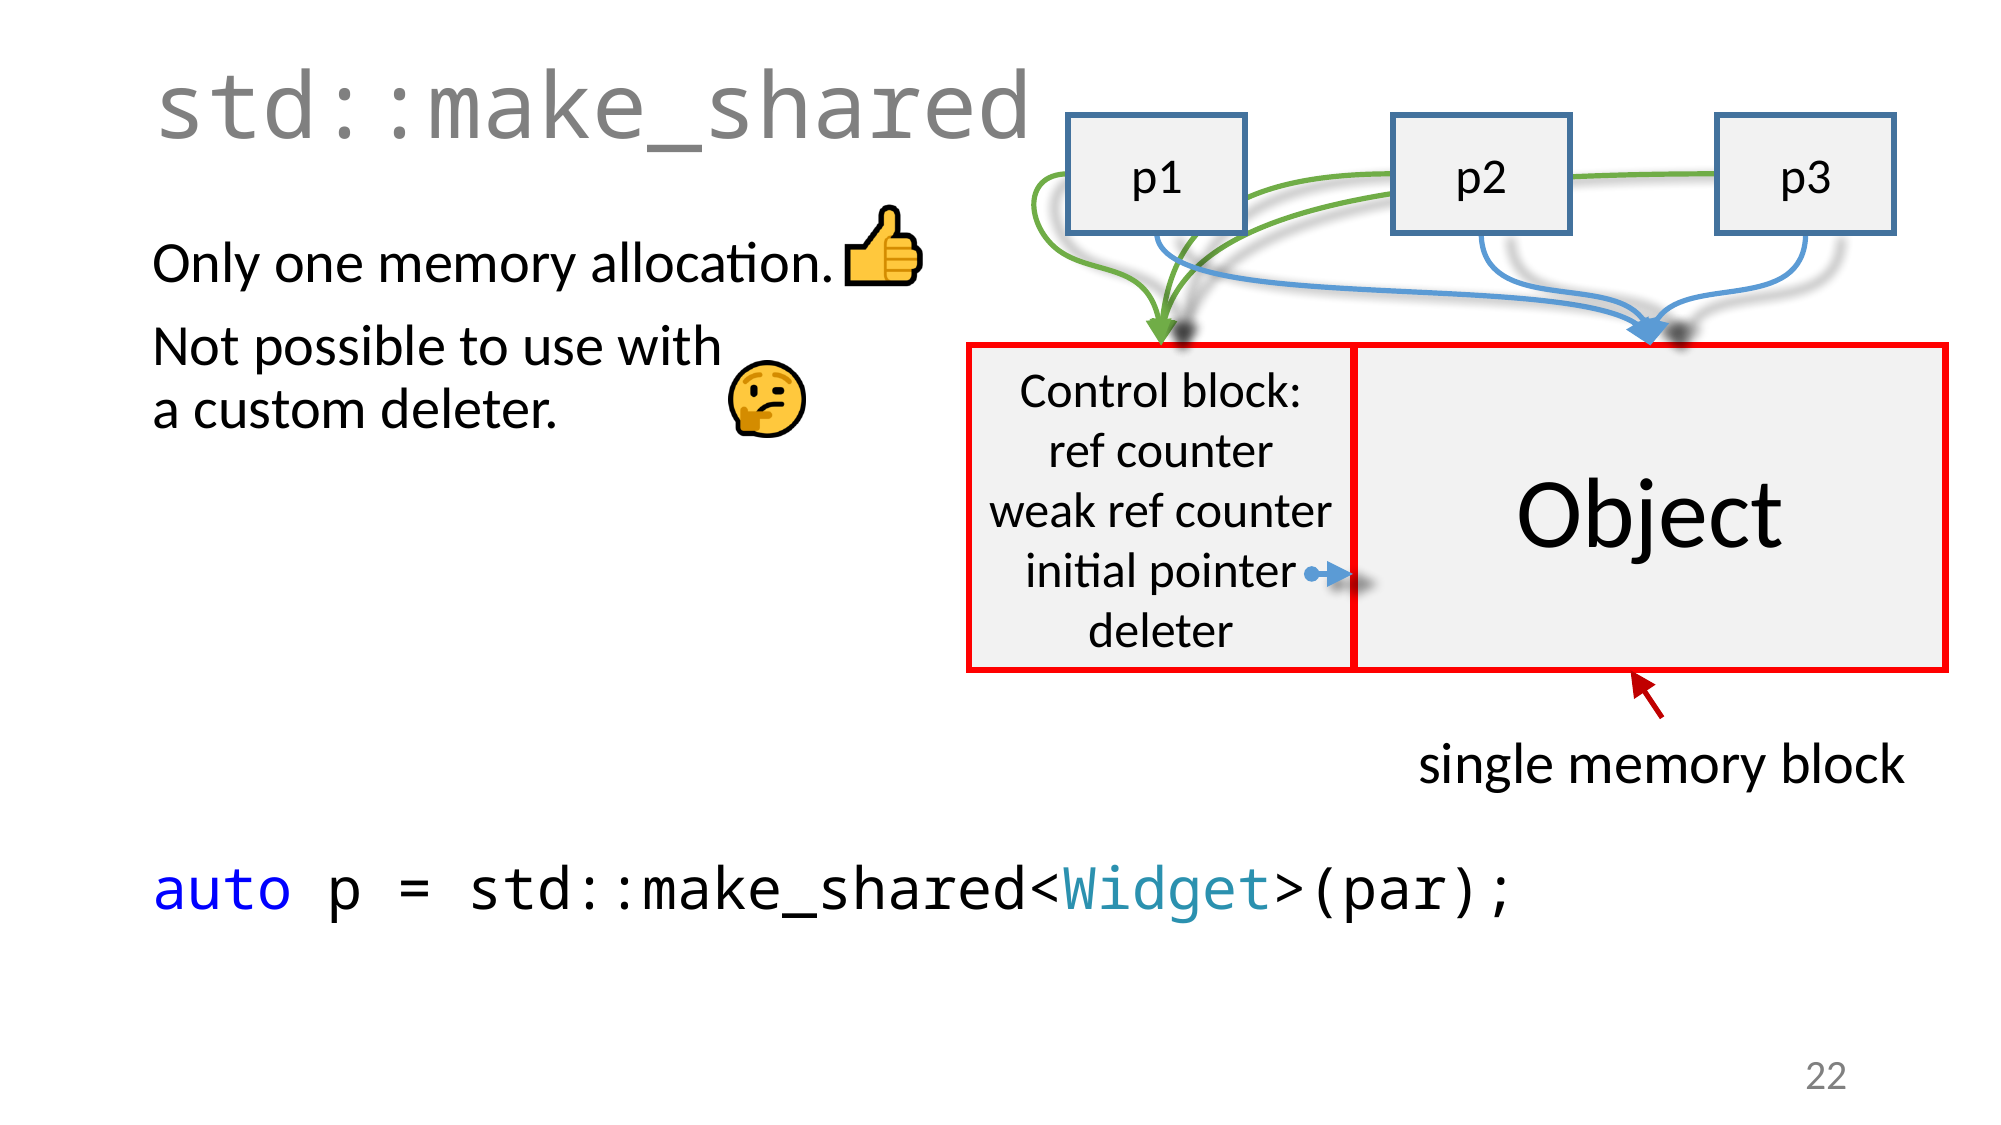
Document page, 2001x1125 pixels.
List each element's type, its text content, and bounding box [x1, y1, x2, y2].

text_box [1671, 211, 1785, 367]
picture [839, 200, 928, 290]
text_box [1068, 173, 1162, 346]
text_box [1460, 173, 1718, 346]
picture [728, 360, 806, 438]
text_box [1162, 173, 1347, 346]
slide_number 22 [1412, 1042, 1863, 1103]
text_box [1630, 670, 1663, 718]
text_box Object [1863, 344, 1947, 671]
list Only one memory allocation. Not possible to use with a custom deleter. auto p = std::make_shared<Widget>(par); [137, 224, 1863, 1034]
title std::make_shared [137, 0, 1863, 218]
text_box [1347, 42, 1460, 536]
text_box single memory block [1378, 717, 1946, 803]
text_box p1 [1067, 114, 1246, 234]
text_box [1509, 204, 1623, 374]
text_box p2 [1460, 114, 1571, 173]
text_box p3 [1716, 114, 1895, 234]
